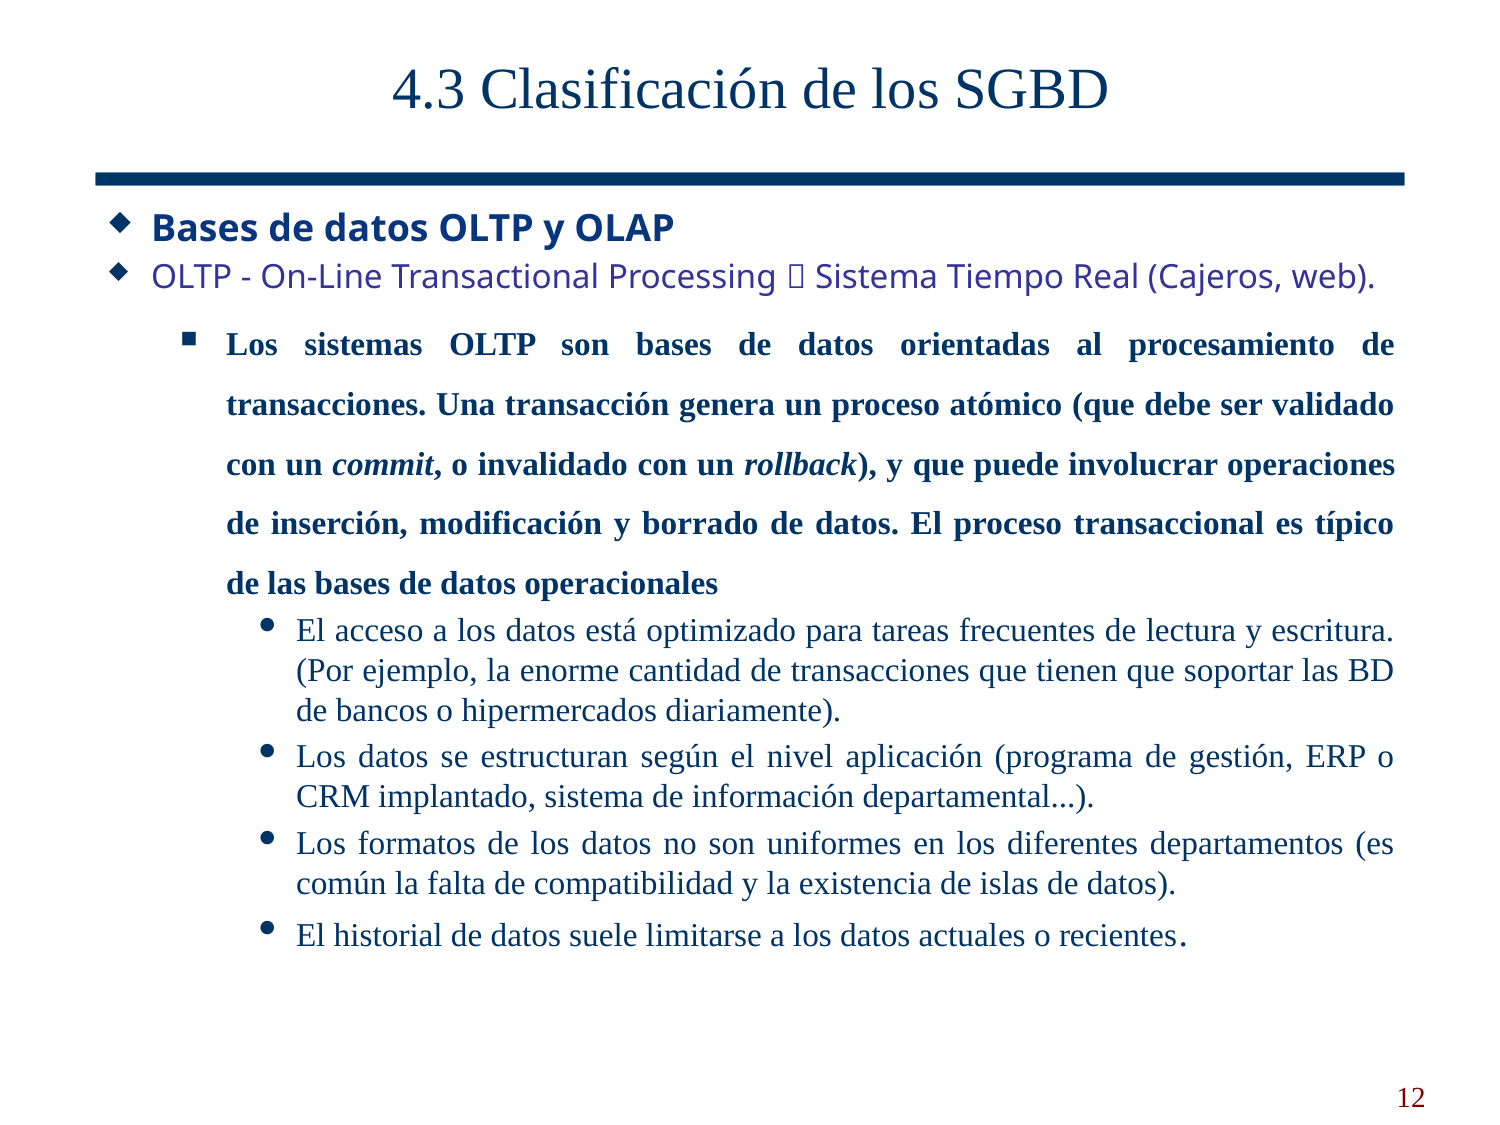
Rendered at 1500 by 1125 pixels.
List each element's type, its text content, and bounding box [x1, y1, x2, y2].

title 4.3 Clasificación de los SGBD [90, 20, 1412, 161]
slide_number 12 [1080, 1045, 1442, 1122]
list Bases de datos OLTP y OLAP OLTP - On-Line Transactional Processing  Sistema Tiempo Real (Cajeros, web). Los sistemas OLTP son bases de datos orientadas al procesamiento de transacciones. Una transacción genera un proceso atómico (que debe ser validado con un commit, o invalidado con un rollback), y que puede involucrar operaciones de inserción, modificación y borrado de datos. El proceso transaccional es típico de las bases de datos operacionales El acceso a los datos está optimizado para tareas frecuentes de lectura y escritura. (Por ejemplo, la enorme cantidad de transacciones que tienen que soportar las BD de bancos o hipermercados diariamente). Los datos se estructuran según el nivel aplicación (programa de gestión, ERP o CRM implantado, sistema de información departamental...). Los formatos de los datos no son uniformes en los diferentes departamentos (es común la falta de compatibilidad y la existencia de islas de datos). El historial de datos suele limitarse a los datos actuales o recientes. [92, 196, 1412, 1083]
